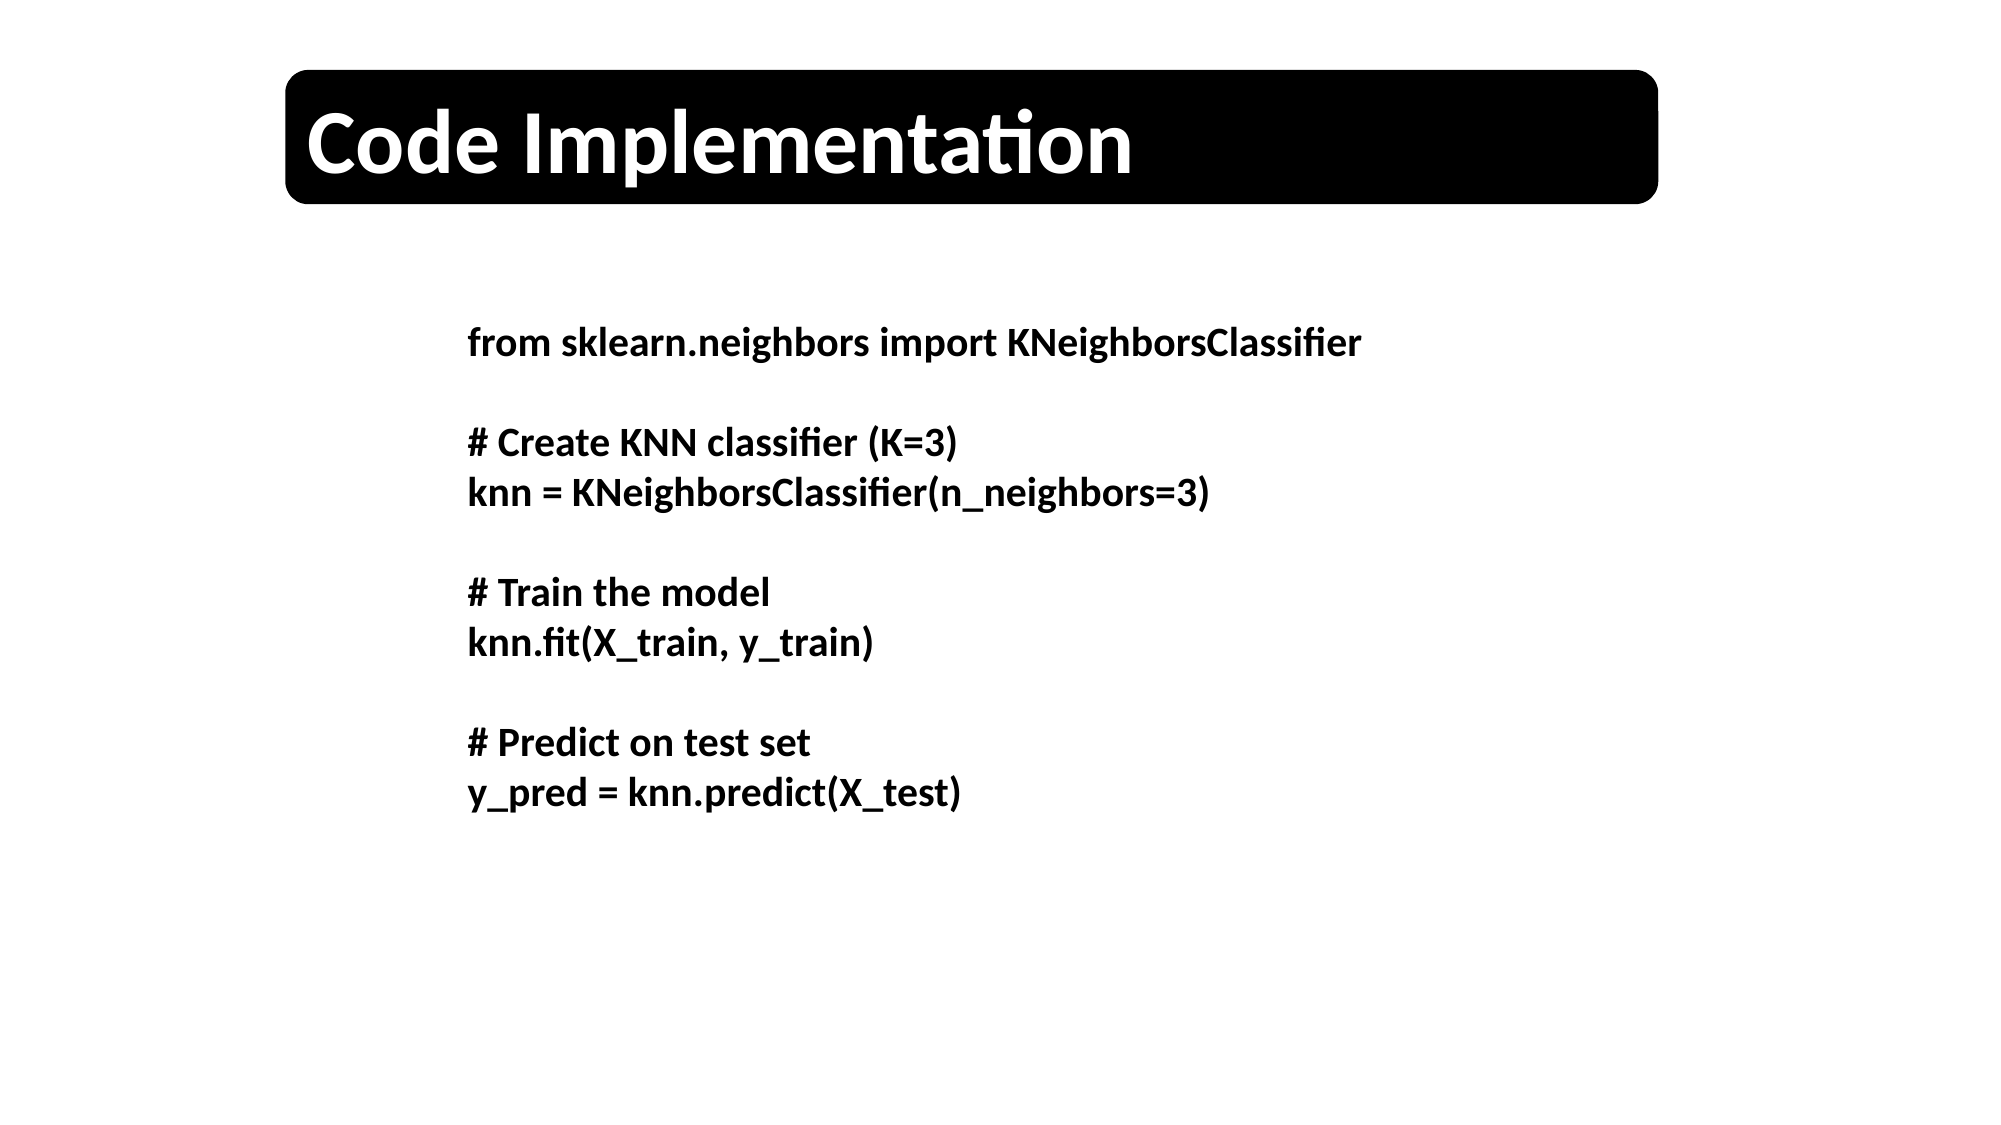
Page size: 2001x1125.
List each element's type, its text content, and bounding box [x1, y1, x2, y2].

text_box Code Implementation [285, 69, 1659, 205]
text_box from sklearn.neighbors import KNeighborsClassifier # Create KNN classifier (K=3) knn = KNeighborsClassifier(n_neighbors=3) # Train the model knn.fit(X_train, y_train) # Predict on test set y_pred = knn.predict(X_test) [453, 307, 1760, 873]
